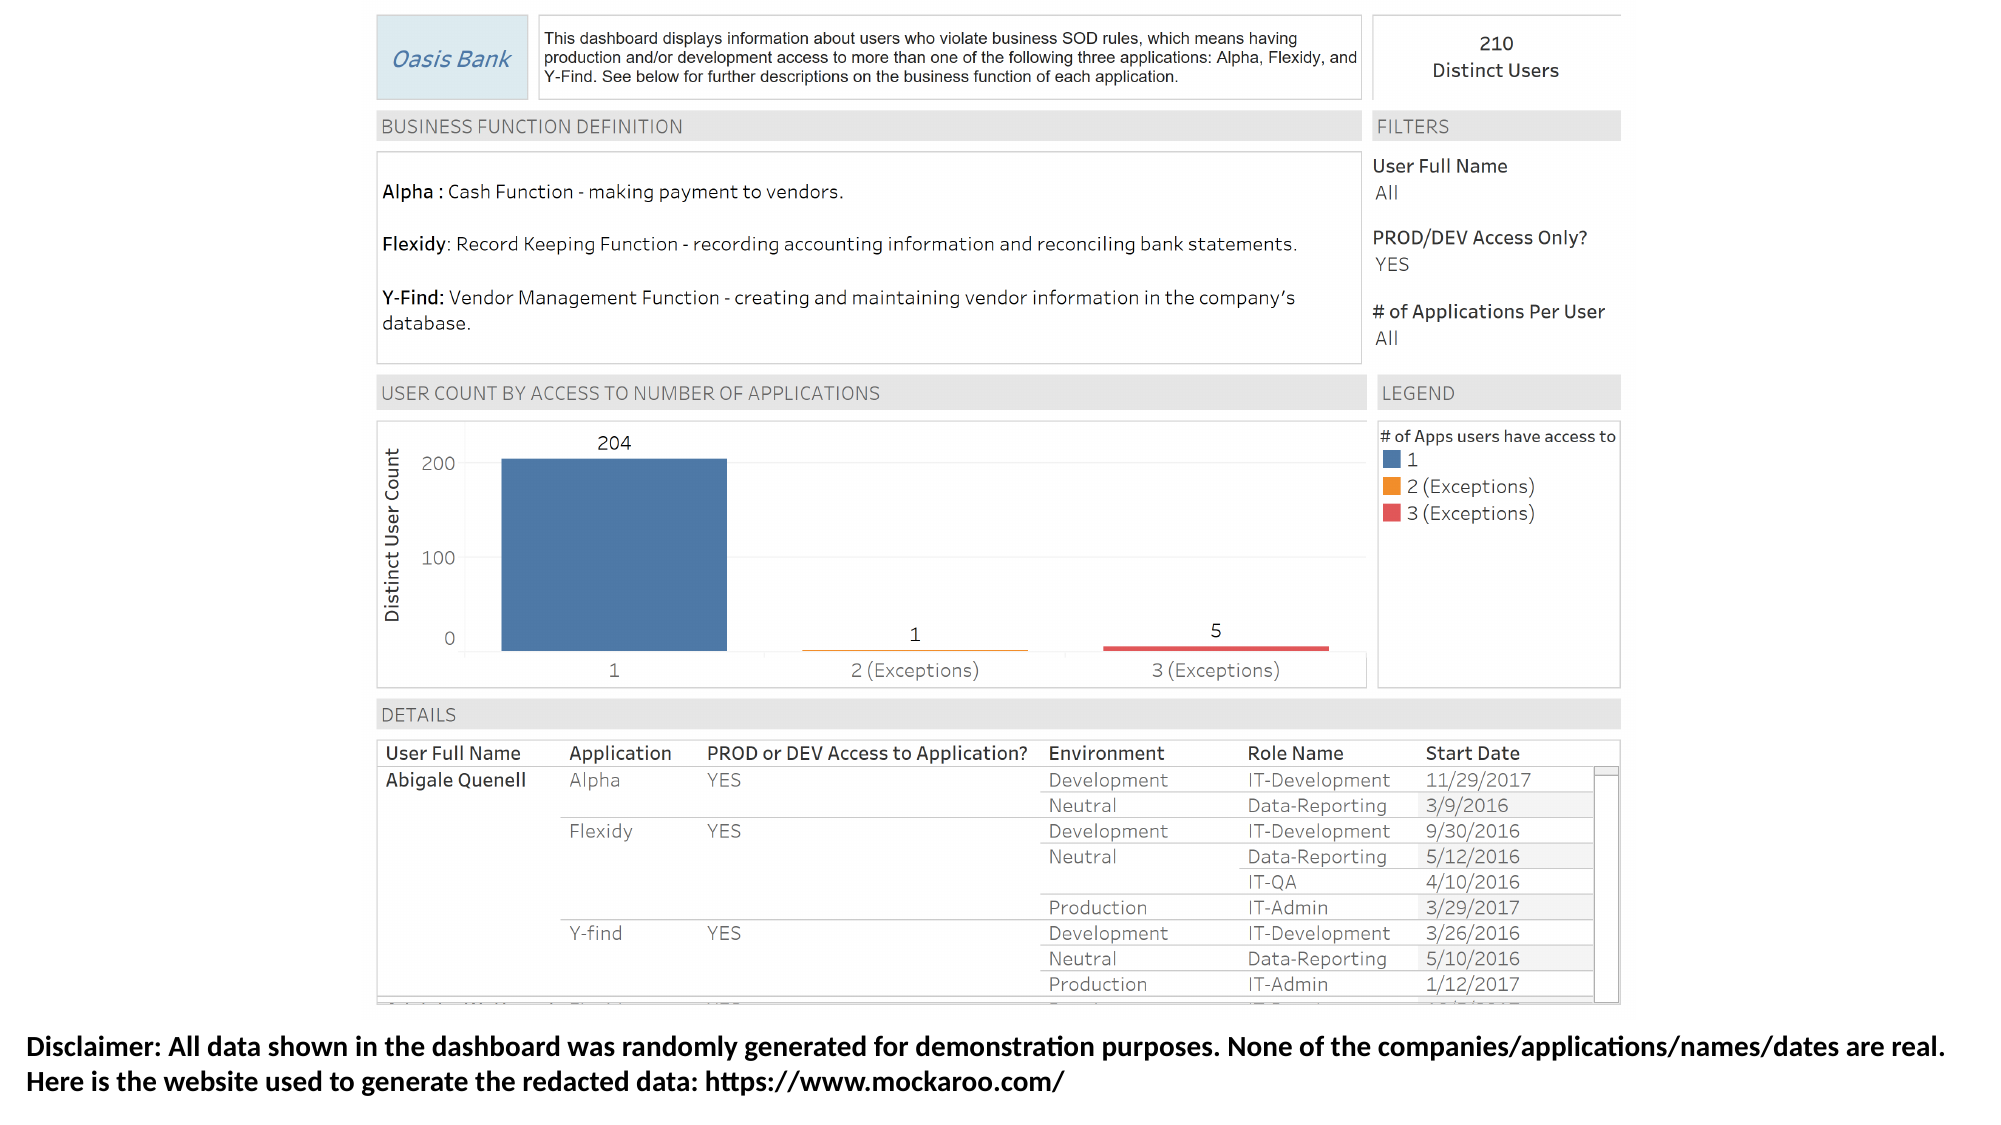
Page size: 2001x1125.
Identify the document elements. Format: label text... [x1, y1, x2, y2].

text_box Disclaimer: All data shown in the dashboard was randomly generated for demonstration purposes. None of the companies/applications/names/dates are real. Here is the website used to generate the redacted data: https://www.mockaroo.com/ [11, 1019, 1985, 1105]
picture [361, 0, 1636, 1020]
